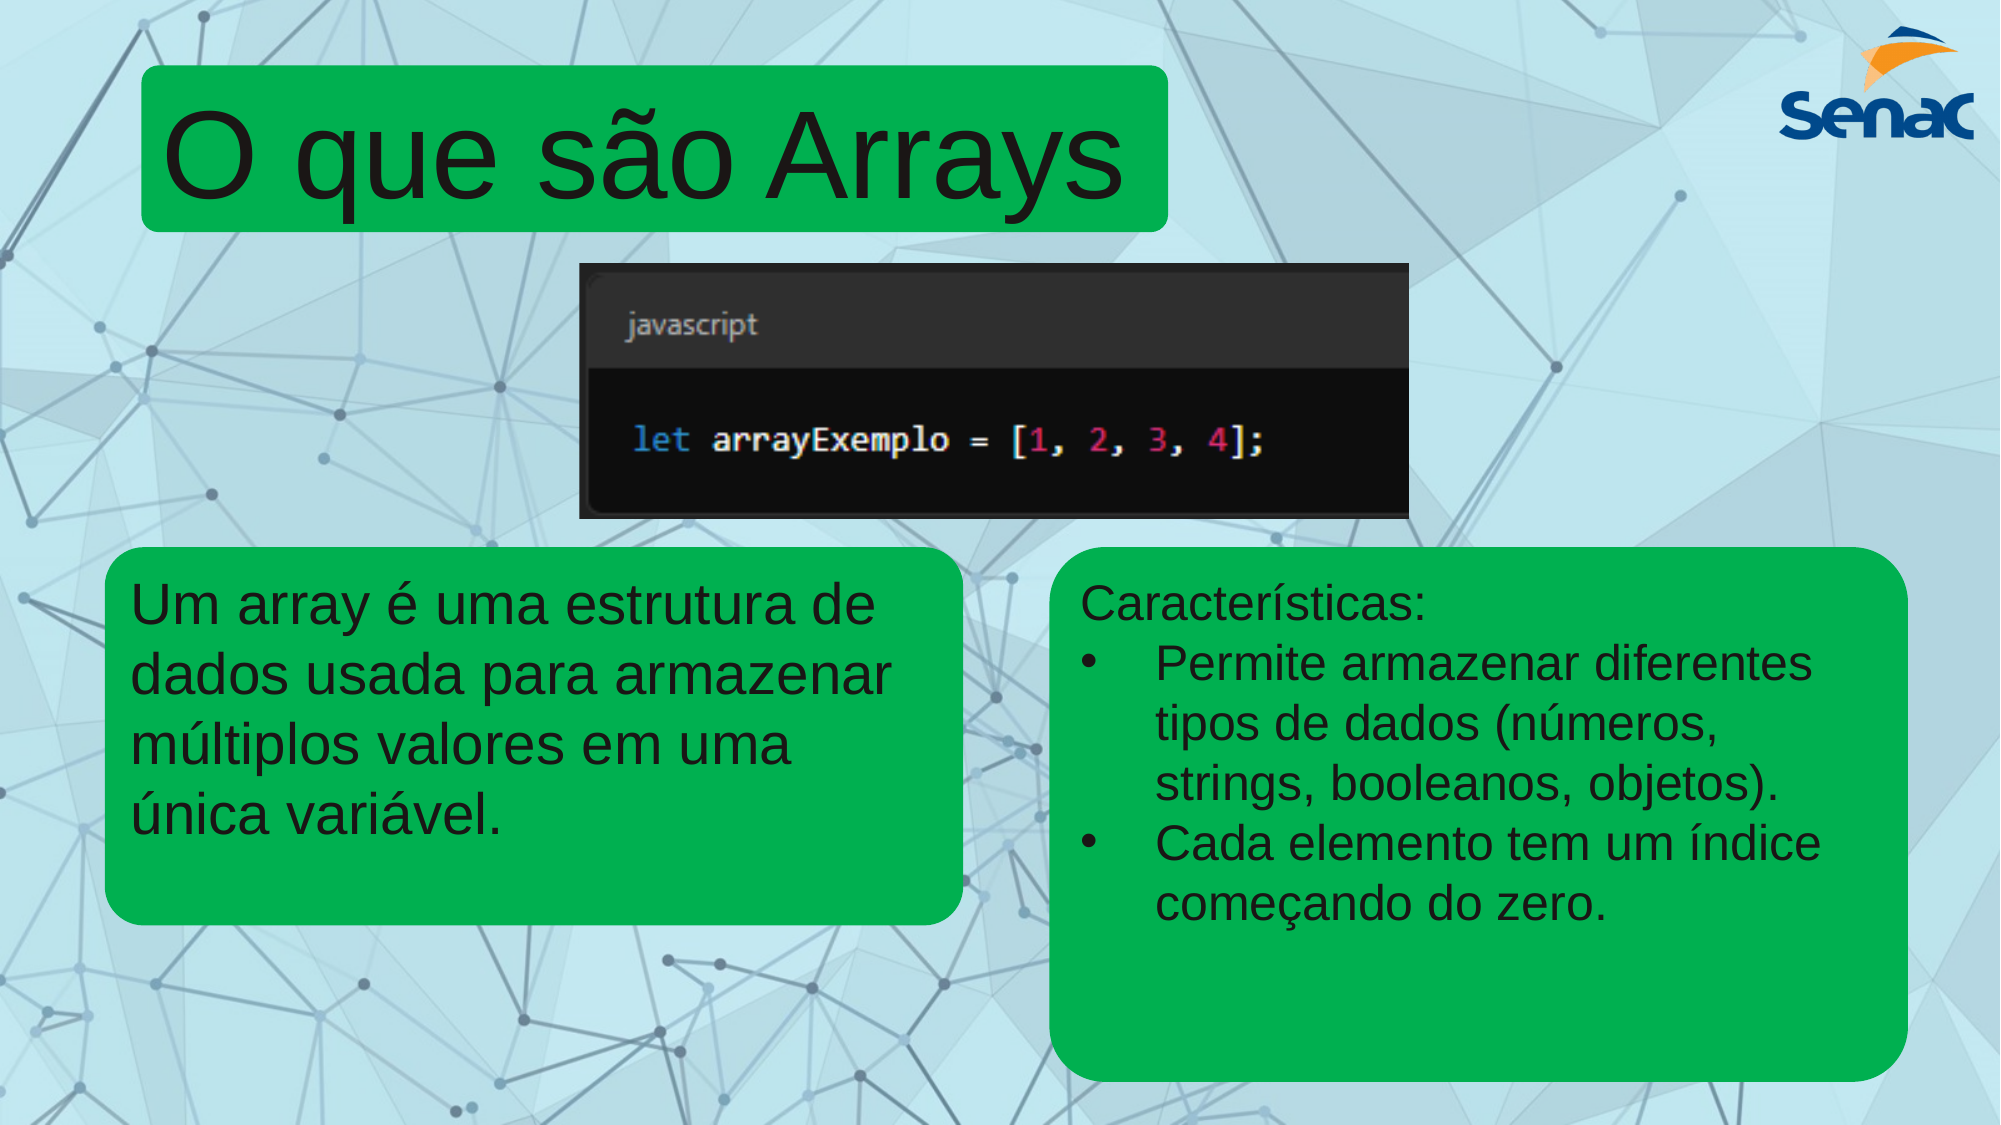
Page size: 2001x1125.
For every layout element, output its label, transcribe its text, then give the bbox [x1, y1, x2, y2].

text_box Características: Permite armazenar diferentes tipos de dados (números, strings, booleanos, objetos). Cada elemento tem um índice começando do zero. [1048, 546, 1909, 1083]
text_box Um array é uma estrutura de dados usada para armazenar múltiplos valores em uma única variável. [103, 546, 965, 927]
picture [579, 263, 1410, 519]
text_box O que são Arrays [140, 64, 1170, 234]
picture [1763, 2, 1999, 164]
